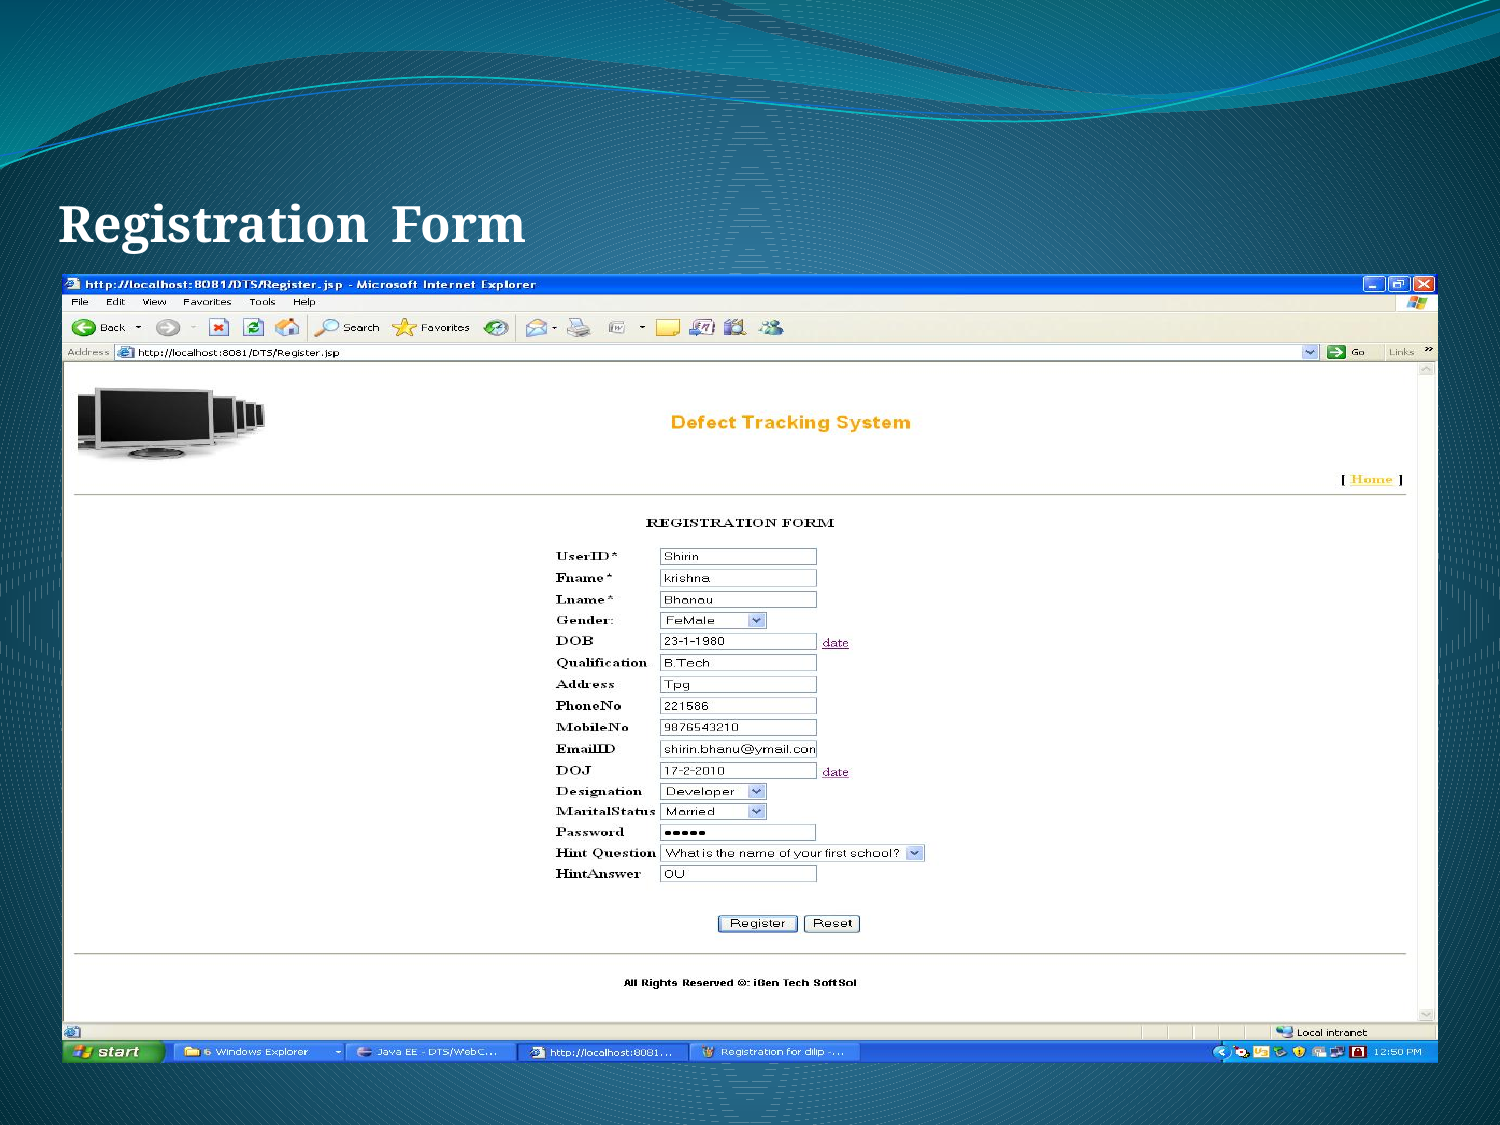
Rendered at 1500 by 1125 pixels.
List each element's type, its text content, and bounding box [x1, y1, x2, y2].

picture [62, 274, 1438, 1063]
text_box Registration Form [0, 151, 613, 417]
